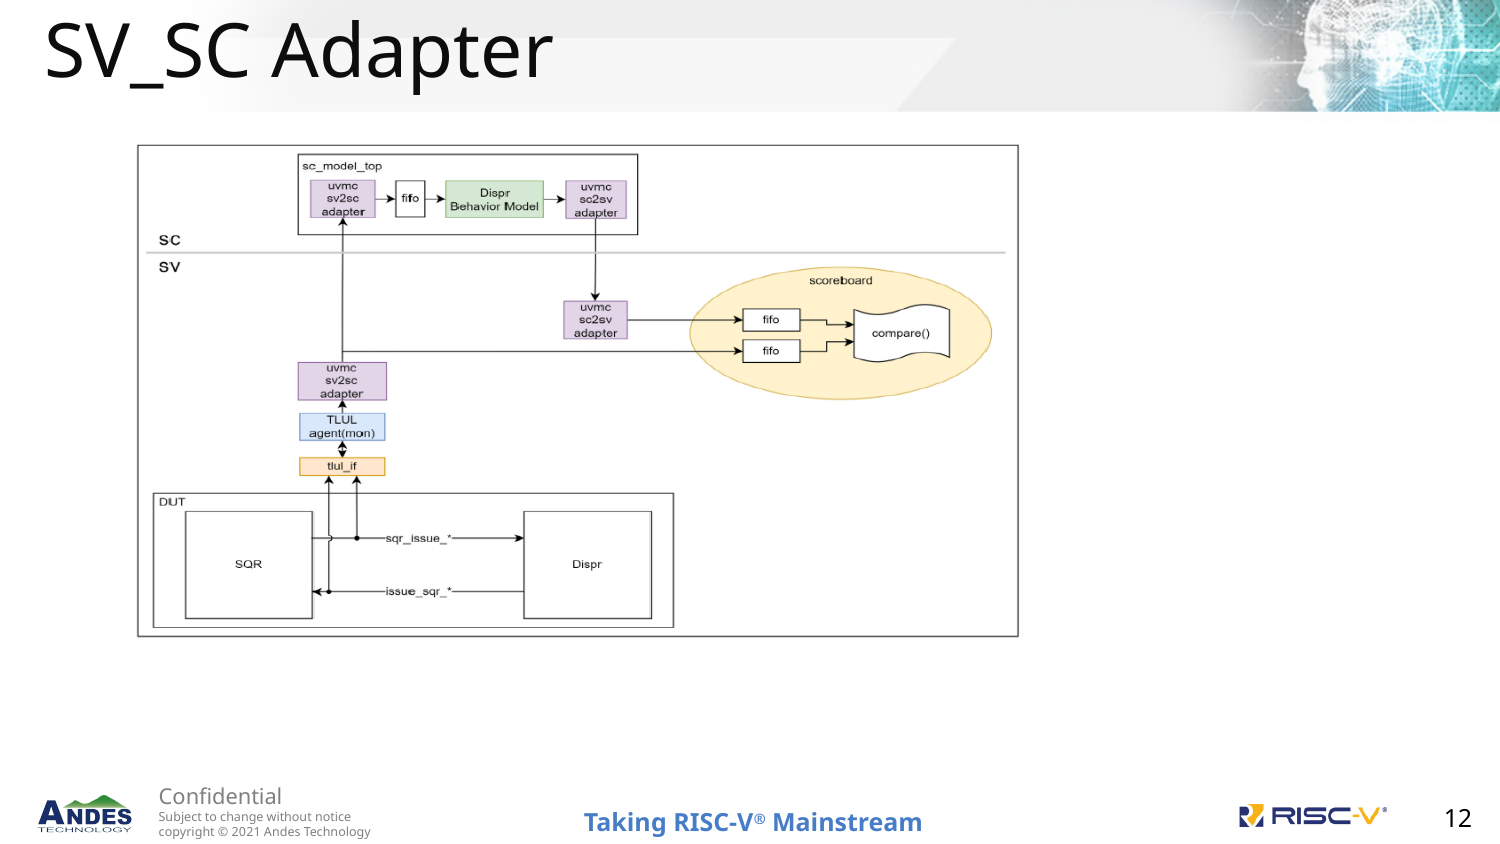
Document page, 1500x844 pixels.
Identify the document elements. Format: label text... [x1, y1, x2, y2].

list SV_SC Adapter [29, 0, 1247, 95]
picture [0, 0, 1500, 844]
